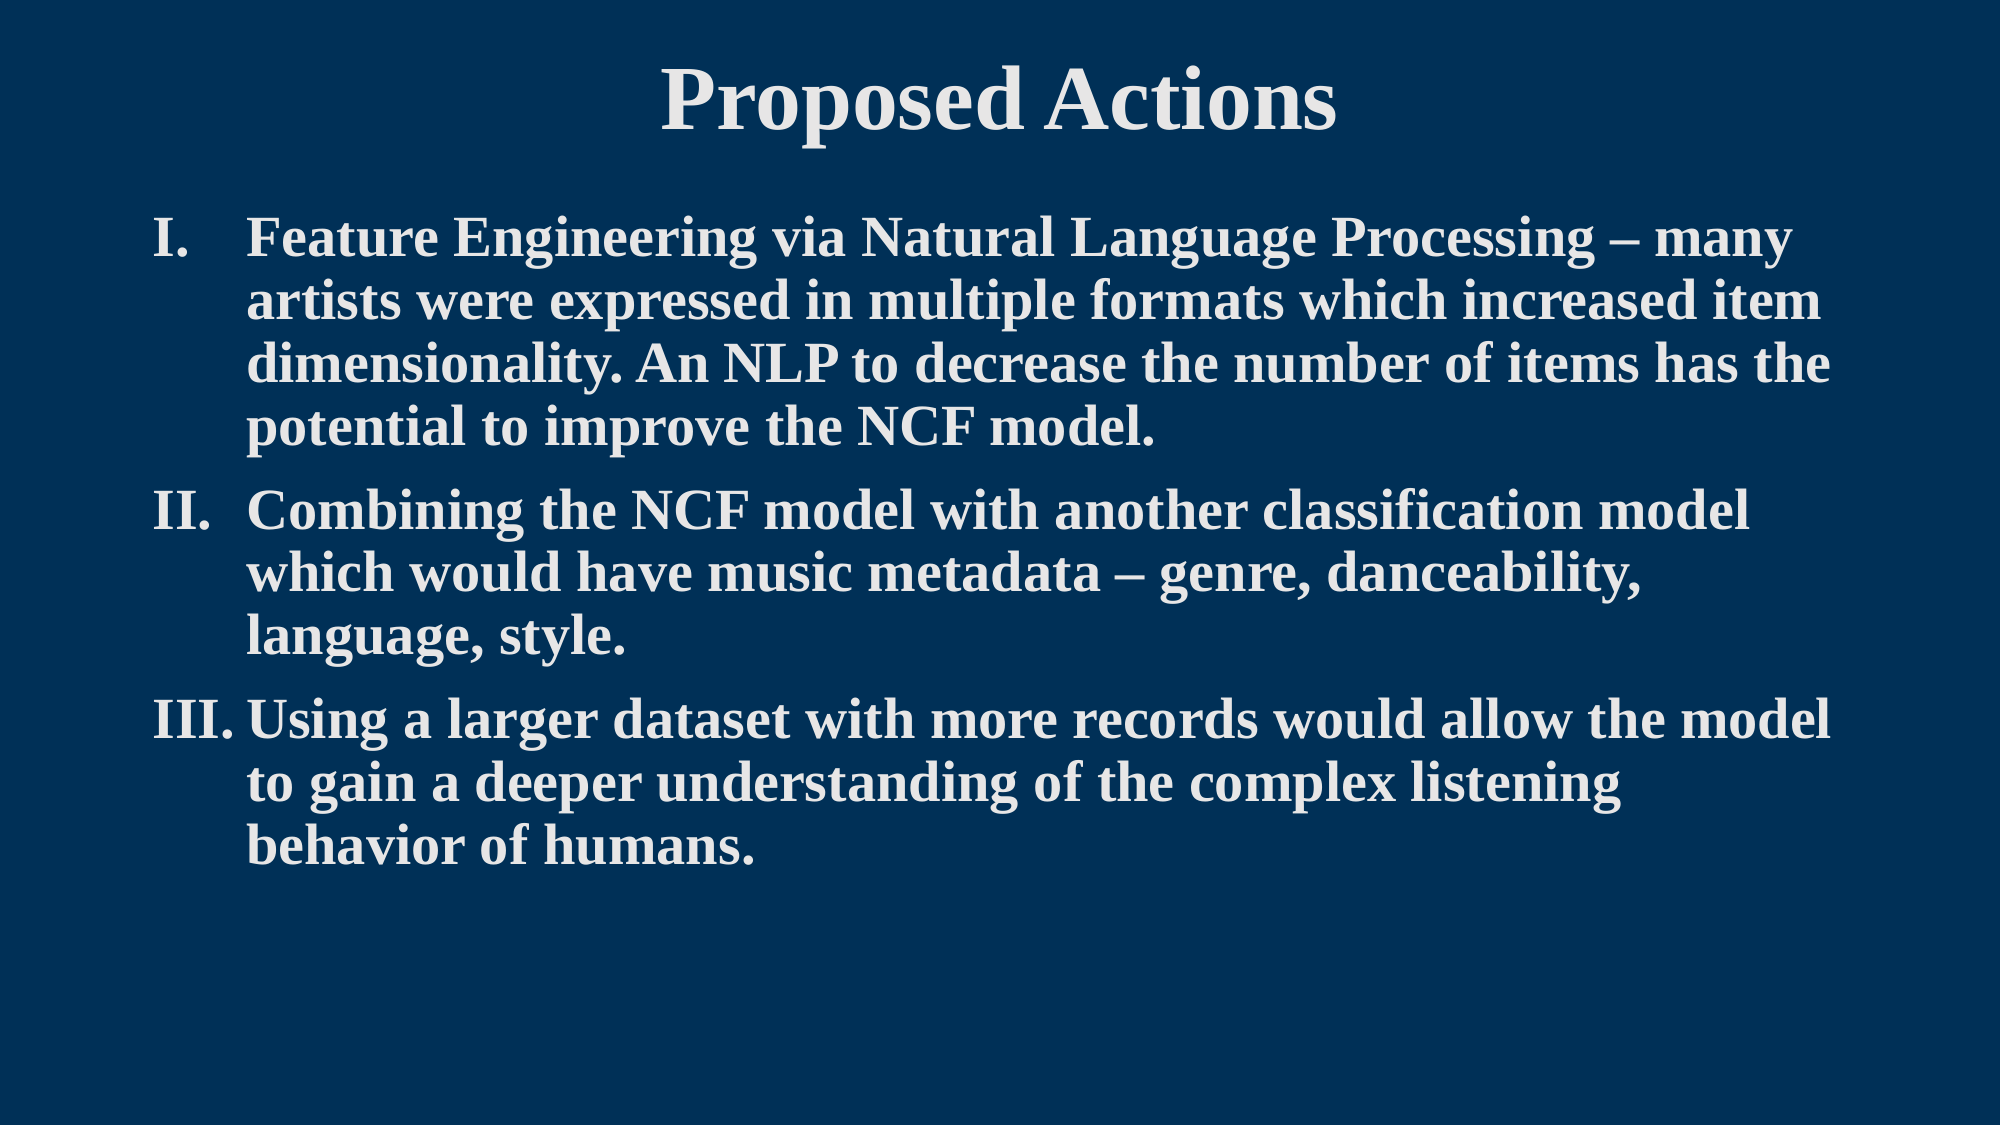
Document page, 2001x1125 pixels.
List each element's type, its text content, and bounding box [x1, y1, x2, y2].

list Feature Engineering via Natural Language Processing – many artists were expressed in multiple formats which increased item dimensionality. An NLP to decrease the number of items has the potential to improve the NCF model. Combining the NCF model with another classification model which would have music metadata – genre, danceability, language, style. Using a larger dataset with more records would allow the model to gain a deeper understanding of the complex listening behavior of humans. [137, 199, 1863, 1013]
title Proposed Actions [137, 0, 1863, 199]
